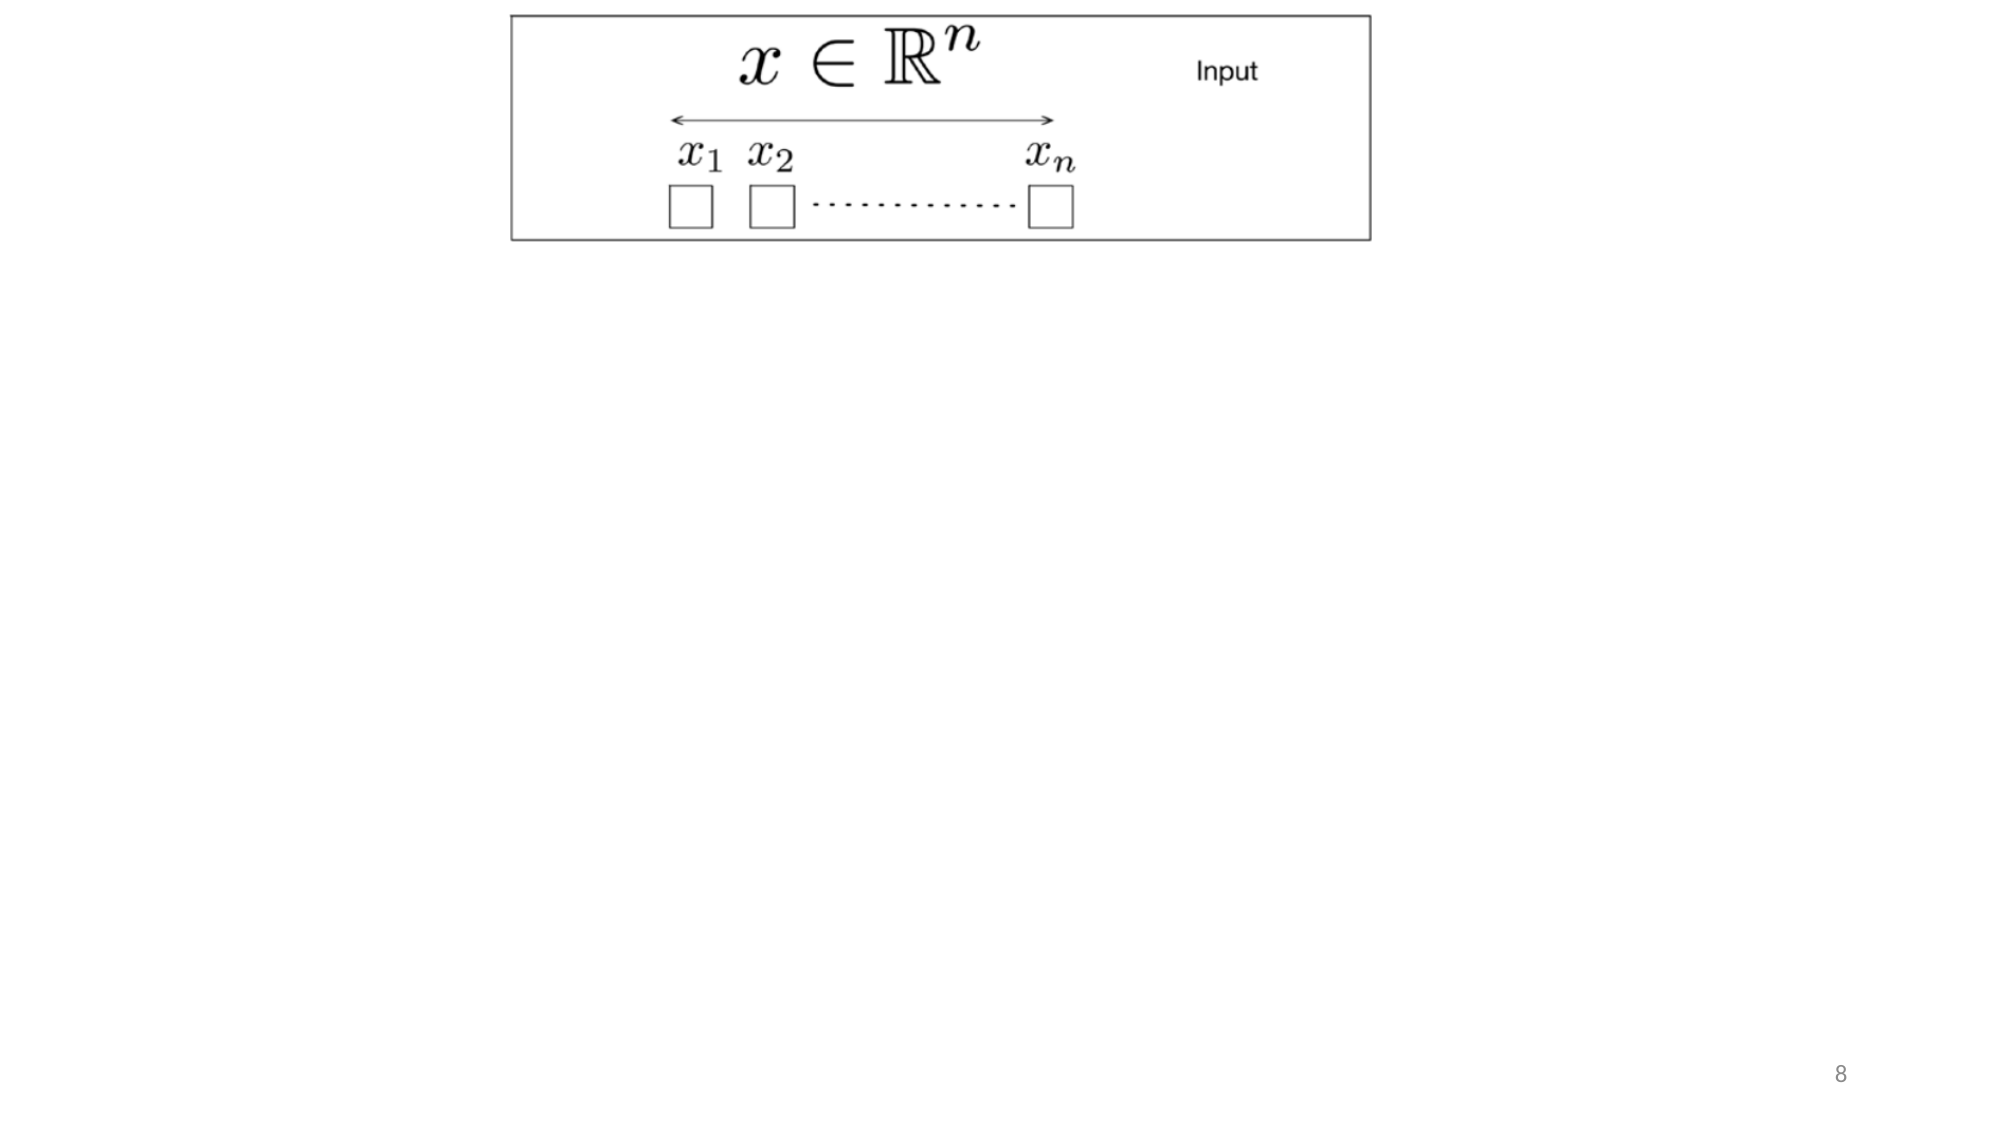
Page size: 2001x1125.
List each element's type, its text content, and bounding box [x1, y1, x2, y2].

picture [507, 12, 1376, 243]
slide_number 8 [1412, 1042, 1863, 1103]
